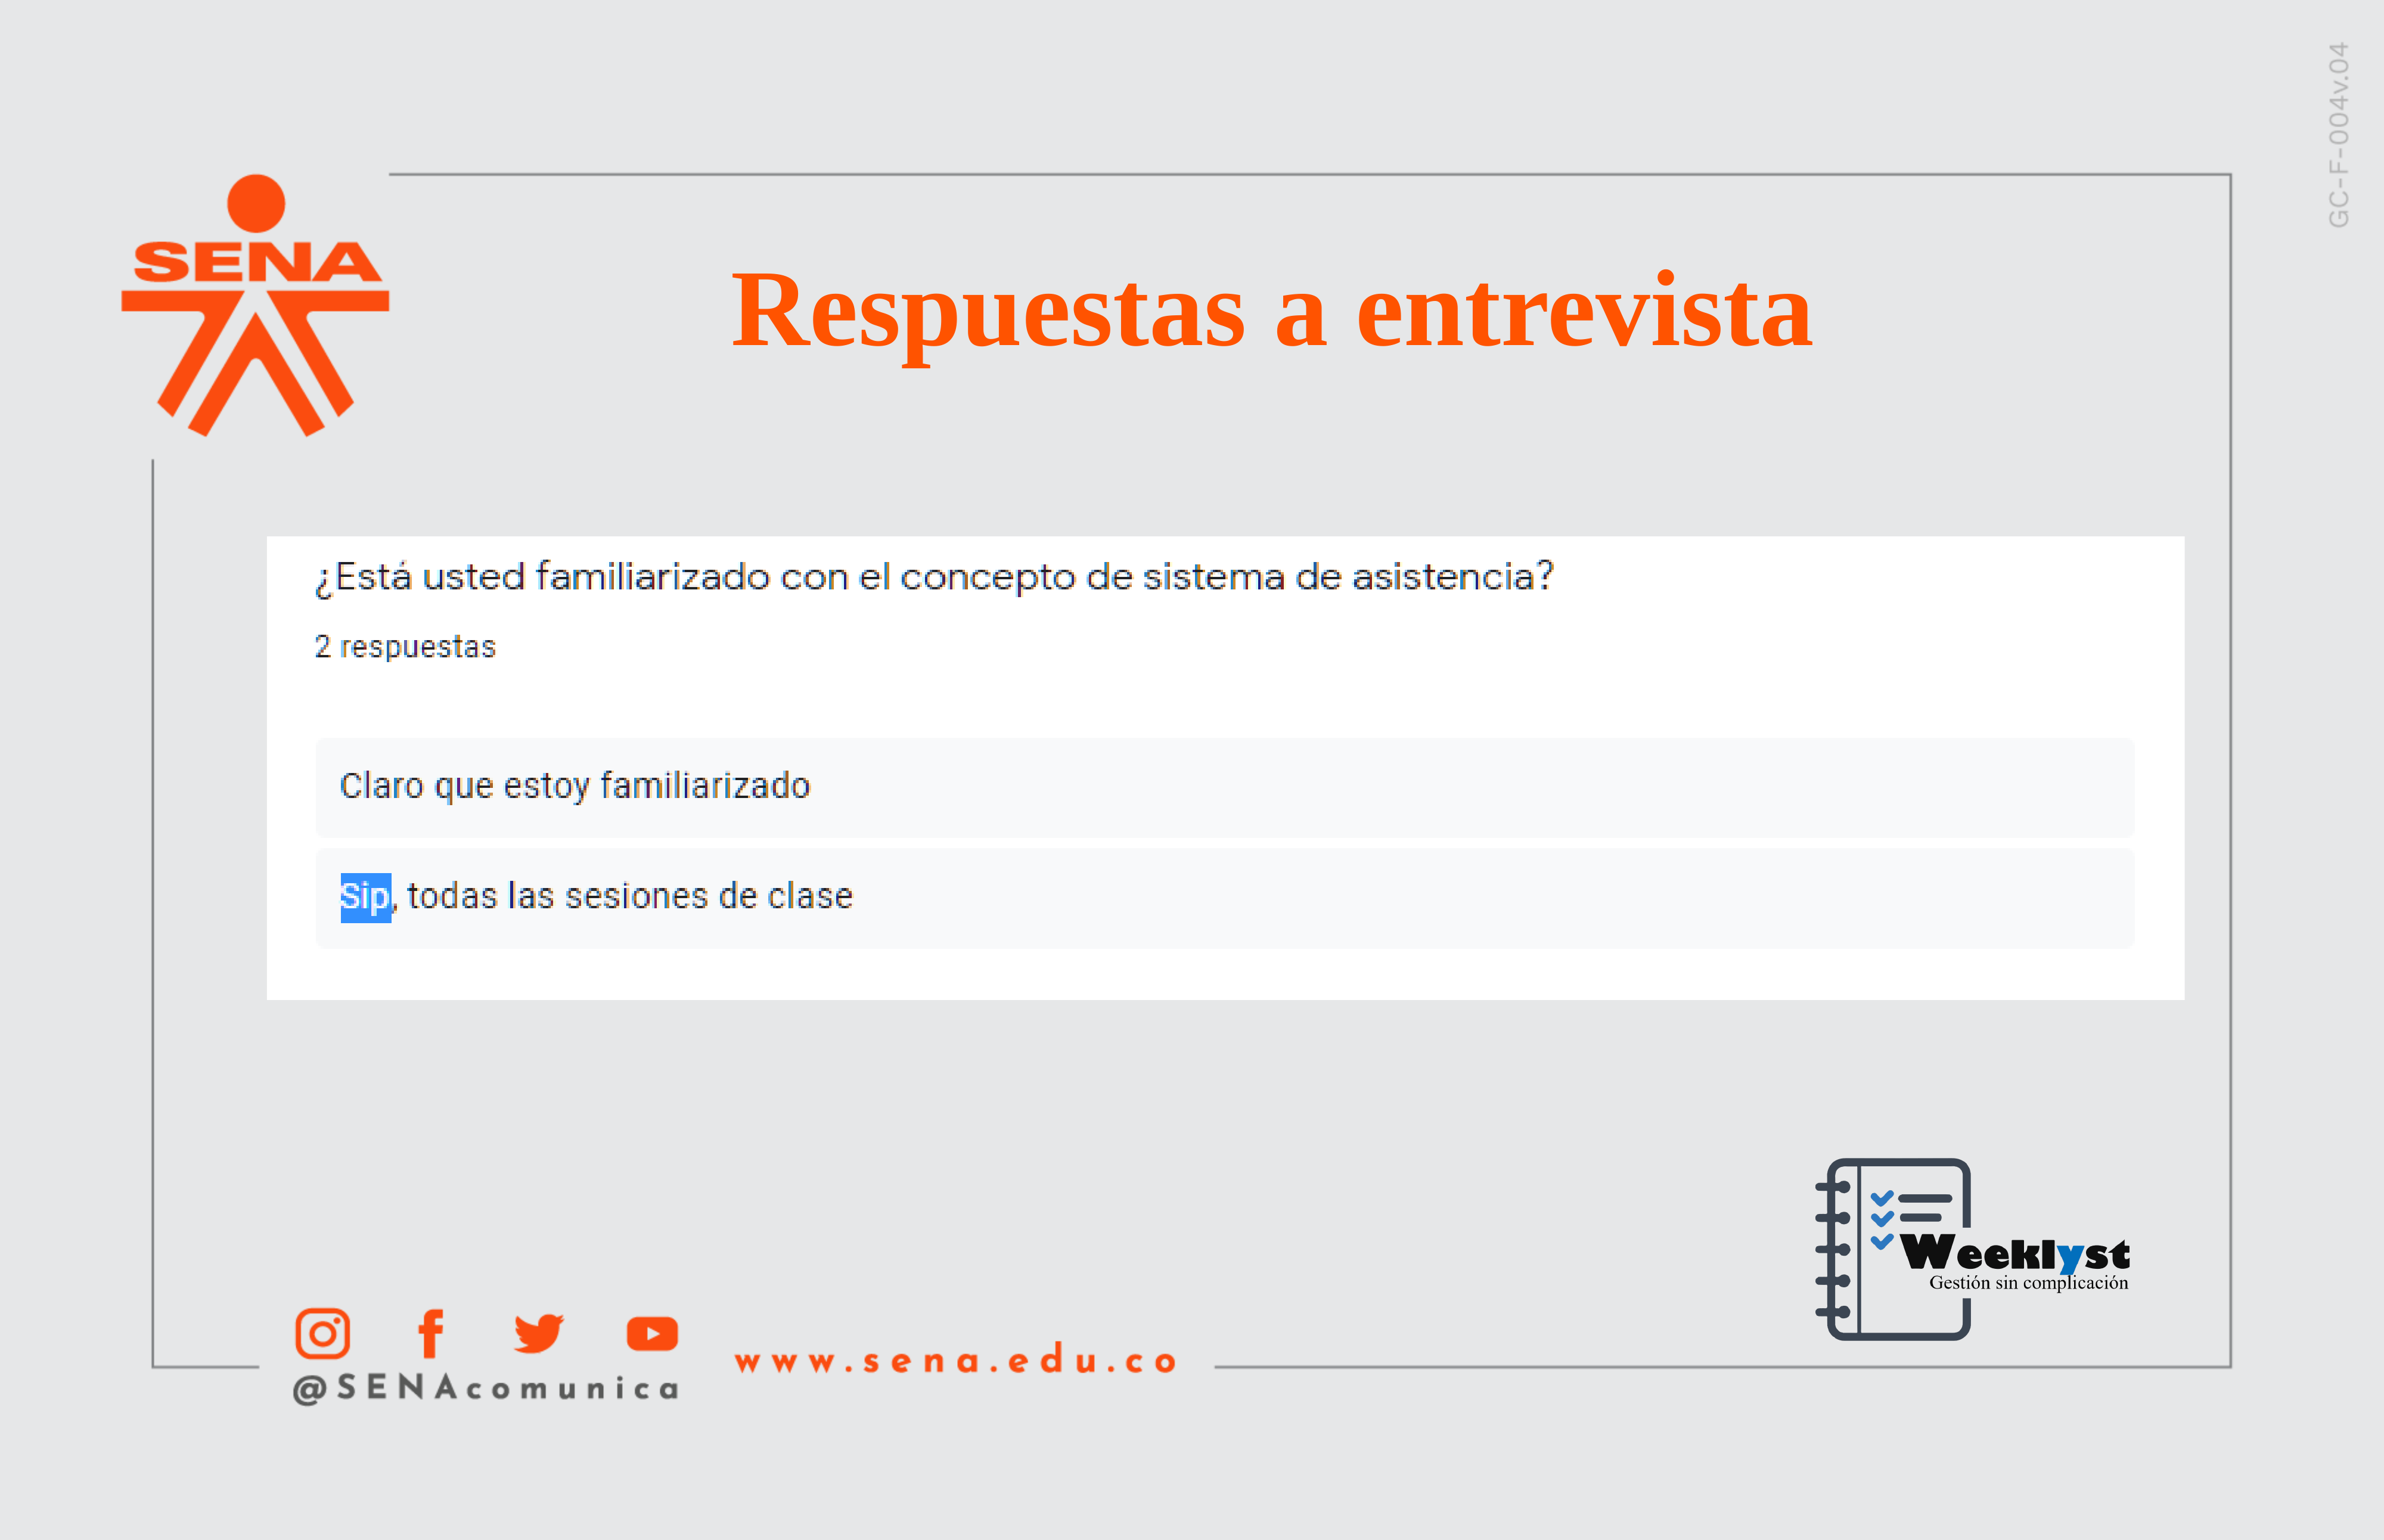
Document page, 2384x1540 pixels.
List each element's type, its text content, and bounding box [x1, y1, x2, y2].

picture [0, 0, 2384, 1540]
text_box Respuestas a entrevista [716, 231, 1831, 372]
